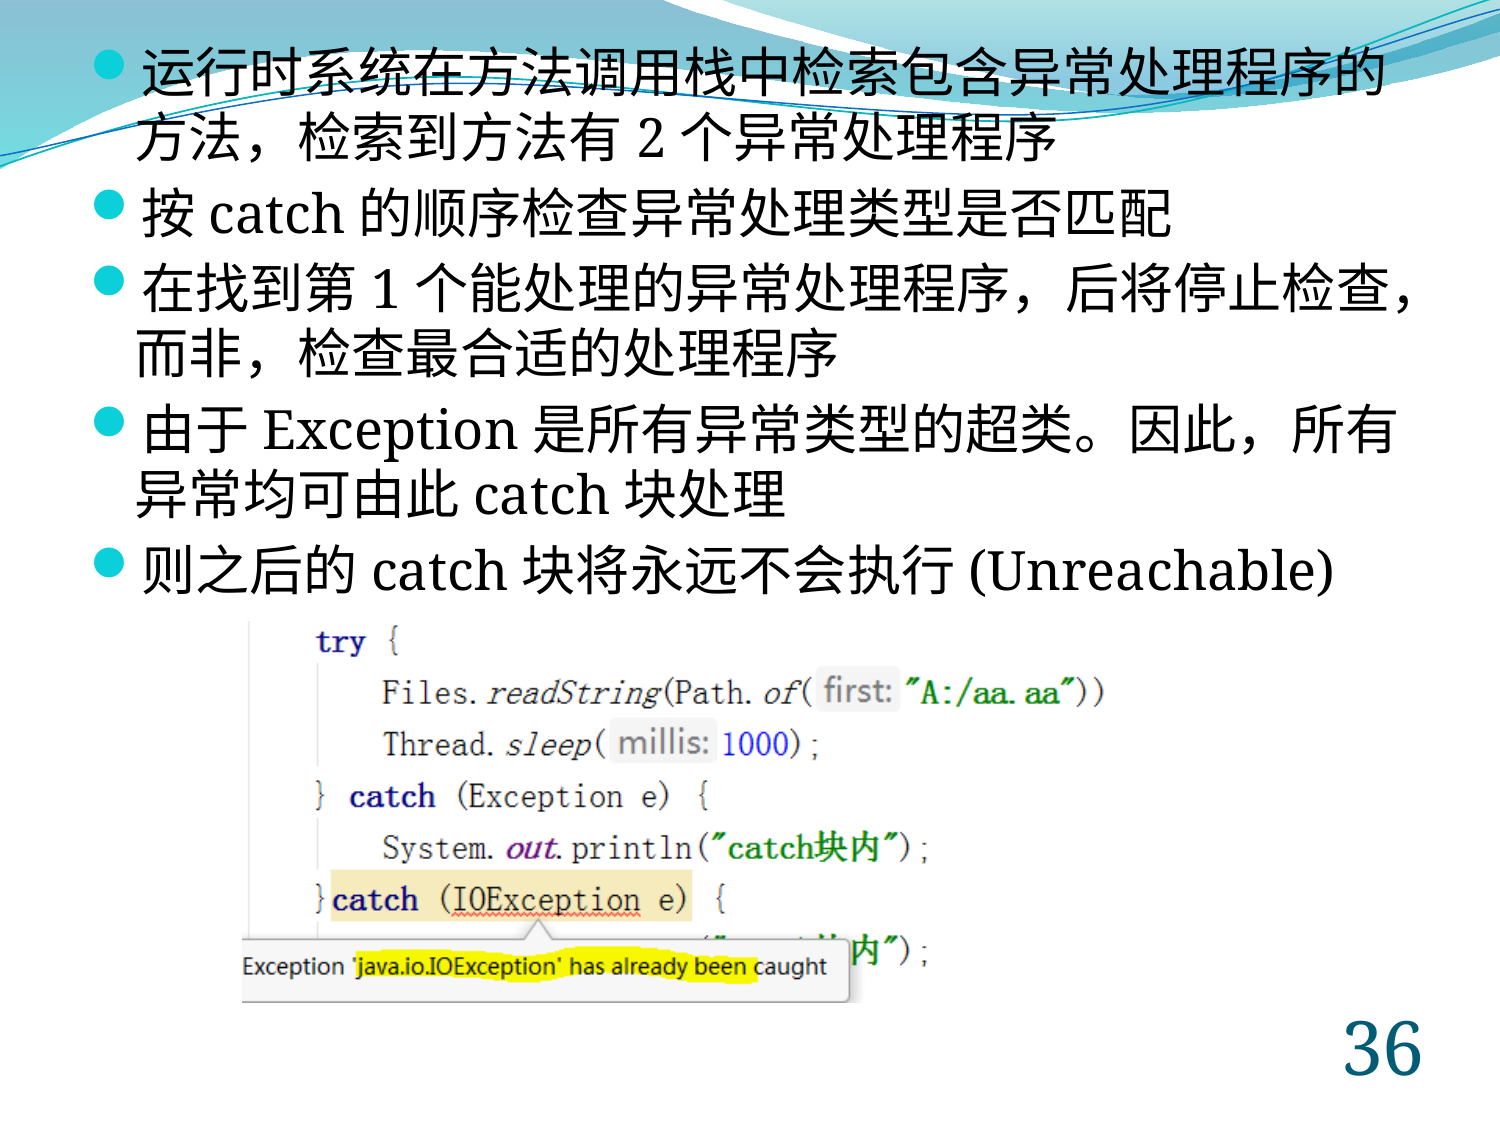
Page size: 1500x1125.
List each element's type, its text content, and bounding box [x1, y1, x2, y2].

picture [241, 621, 1107, 1003]
slide_number 35 [1299, 1042, 1425, 1103]
list 运行时系统在方法调用栈中检索包含异常处理程序的方法，检索到方法有2个异常处理程序 按catch的顺序检查异常处理类型是否匹配 在找到第1个能处理的异常处理程序，后将停止检查，而非，检查最合适的处理程序 由于Exception是所有异常类型的超类。因此，所有异常均可由此catch块处理 则之后的catch块将永远不会执行(Unreachable) [75, 30, 1425, 1038]
